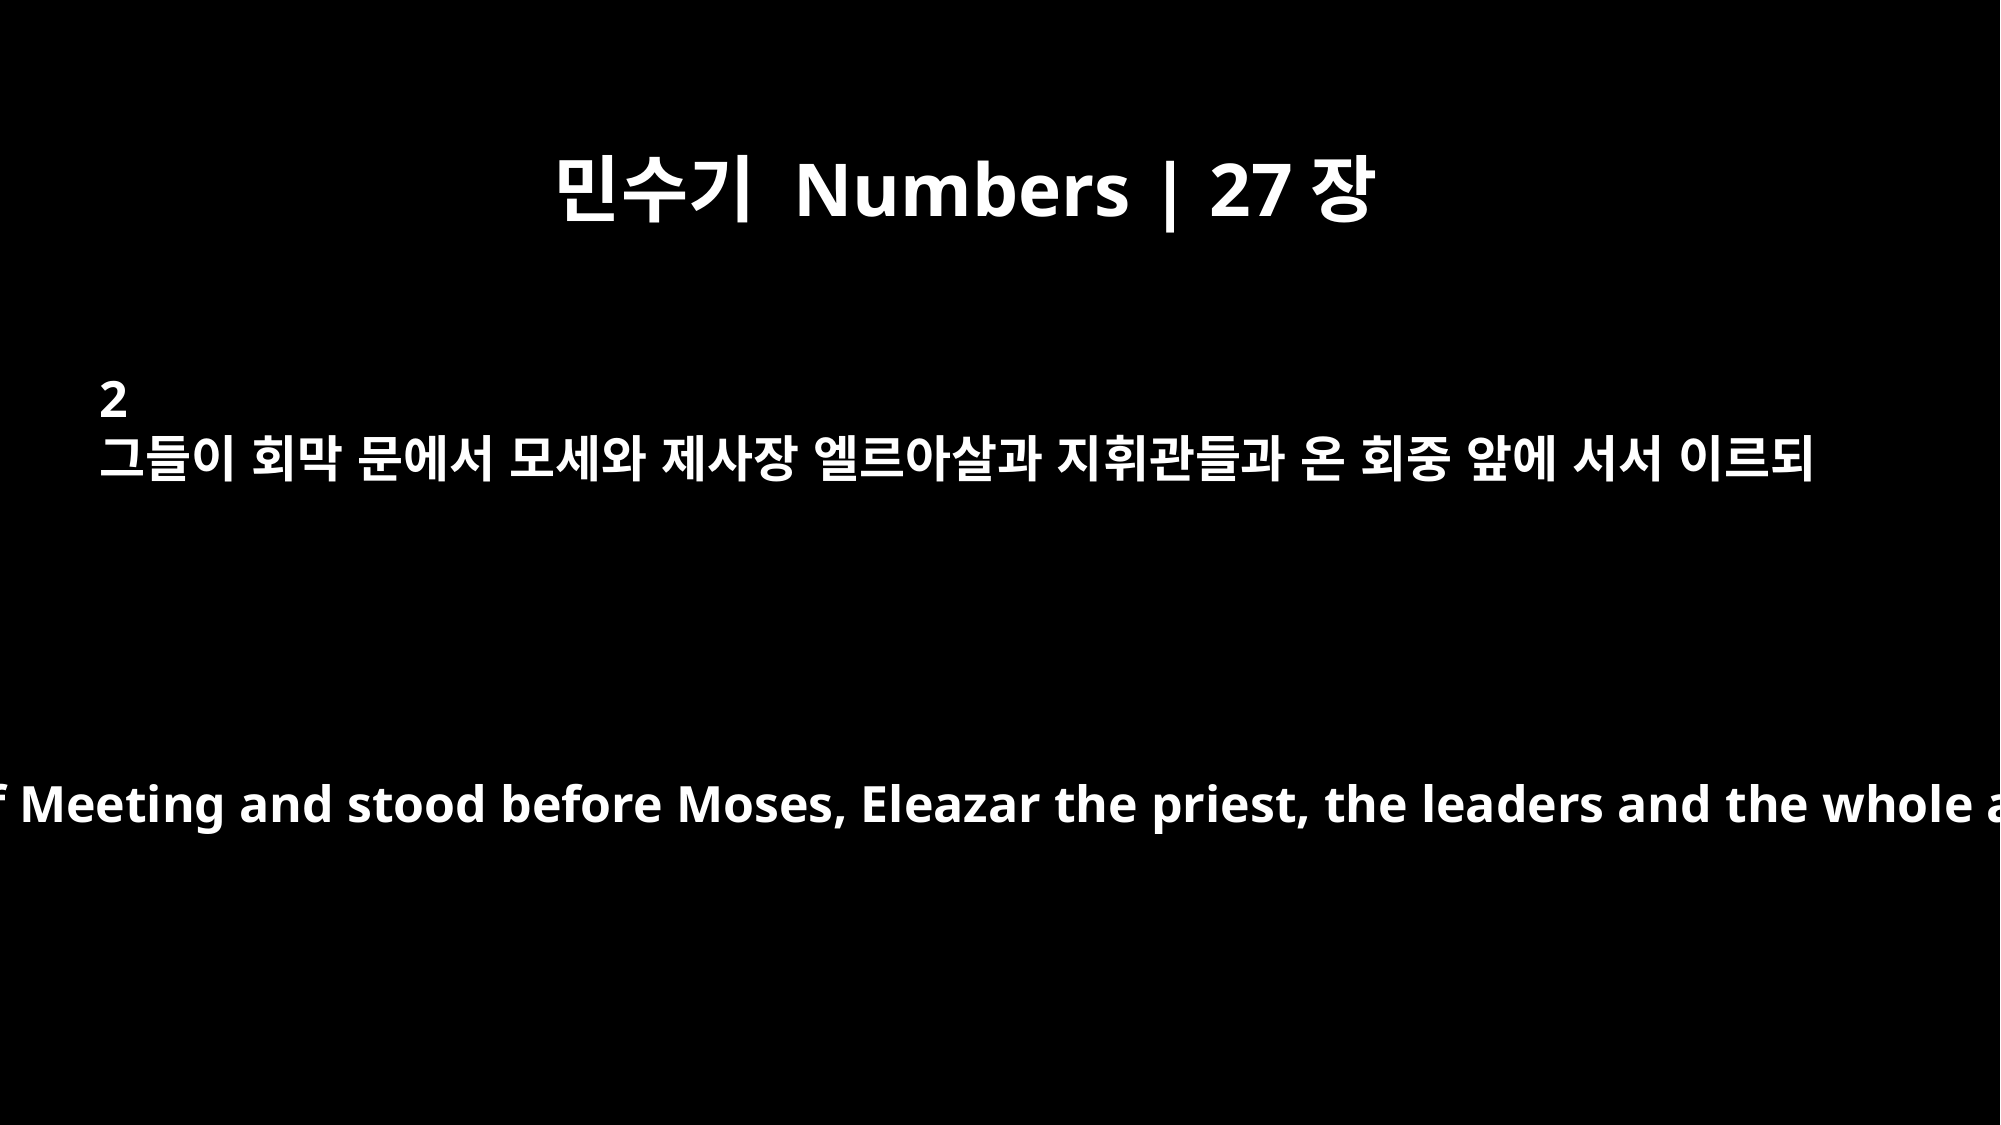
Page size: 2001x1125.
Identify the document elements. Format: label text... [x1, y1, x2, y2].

text_box the entrance to the Tent of Meeting and stood before Moses, Eleazar the priest, the leaders and the whole assembly, and said, [0, 764, 2000, 840]
text_box 민수기 Numbers | 27장 [538, 136, 1393, 239]
text_box 2 그들이 회막 문에서 모세와 제사장 엘르아살과 지휘관들과 온 회중 앞에 서서 이르되 [84, 359, 1833, 495]
